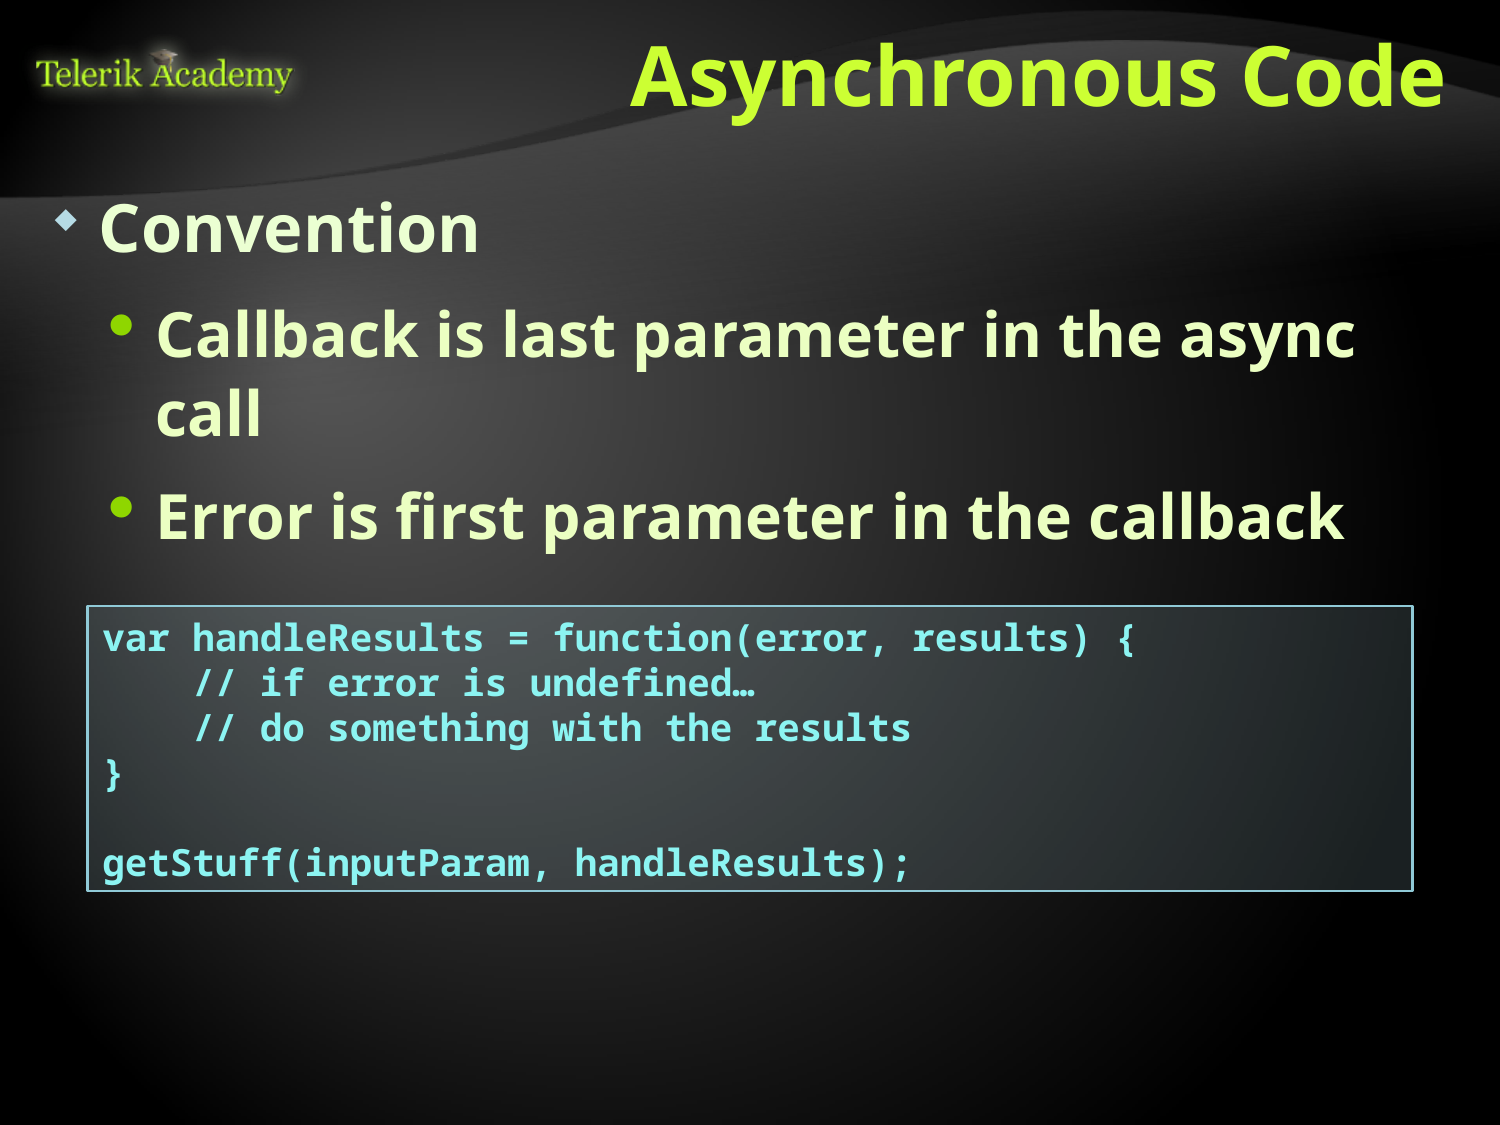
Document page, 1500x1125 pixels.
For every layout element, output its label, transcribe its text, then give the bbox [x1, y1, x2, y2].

list Convention Callback is last parameter in the async call Error is first parameter in the callback [37, 174, 1463, 1125]
picture [0, 0, 1500, 1125]
text_box var handleResults = function(error, results) { // if error is undefined… // do something with the results } getStuff(inputParam, handleResults); [87, 606, 1413, 892]
title Asynchronous Code [300, 12, 1463, 150]
